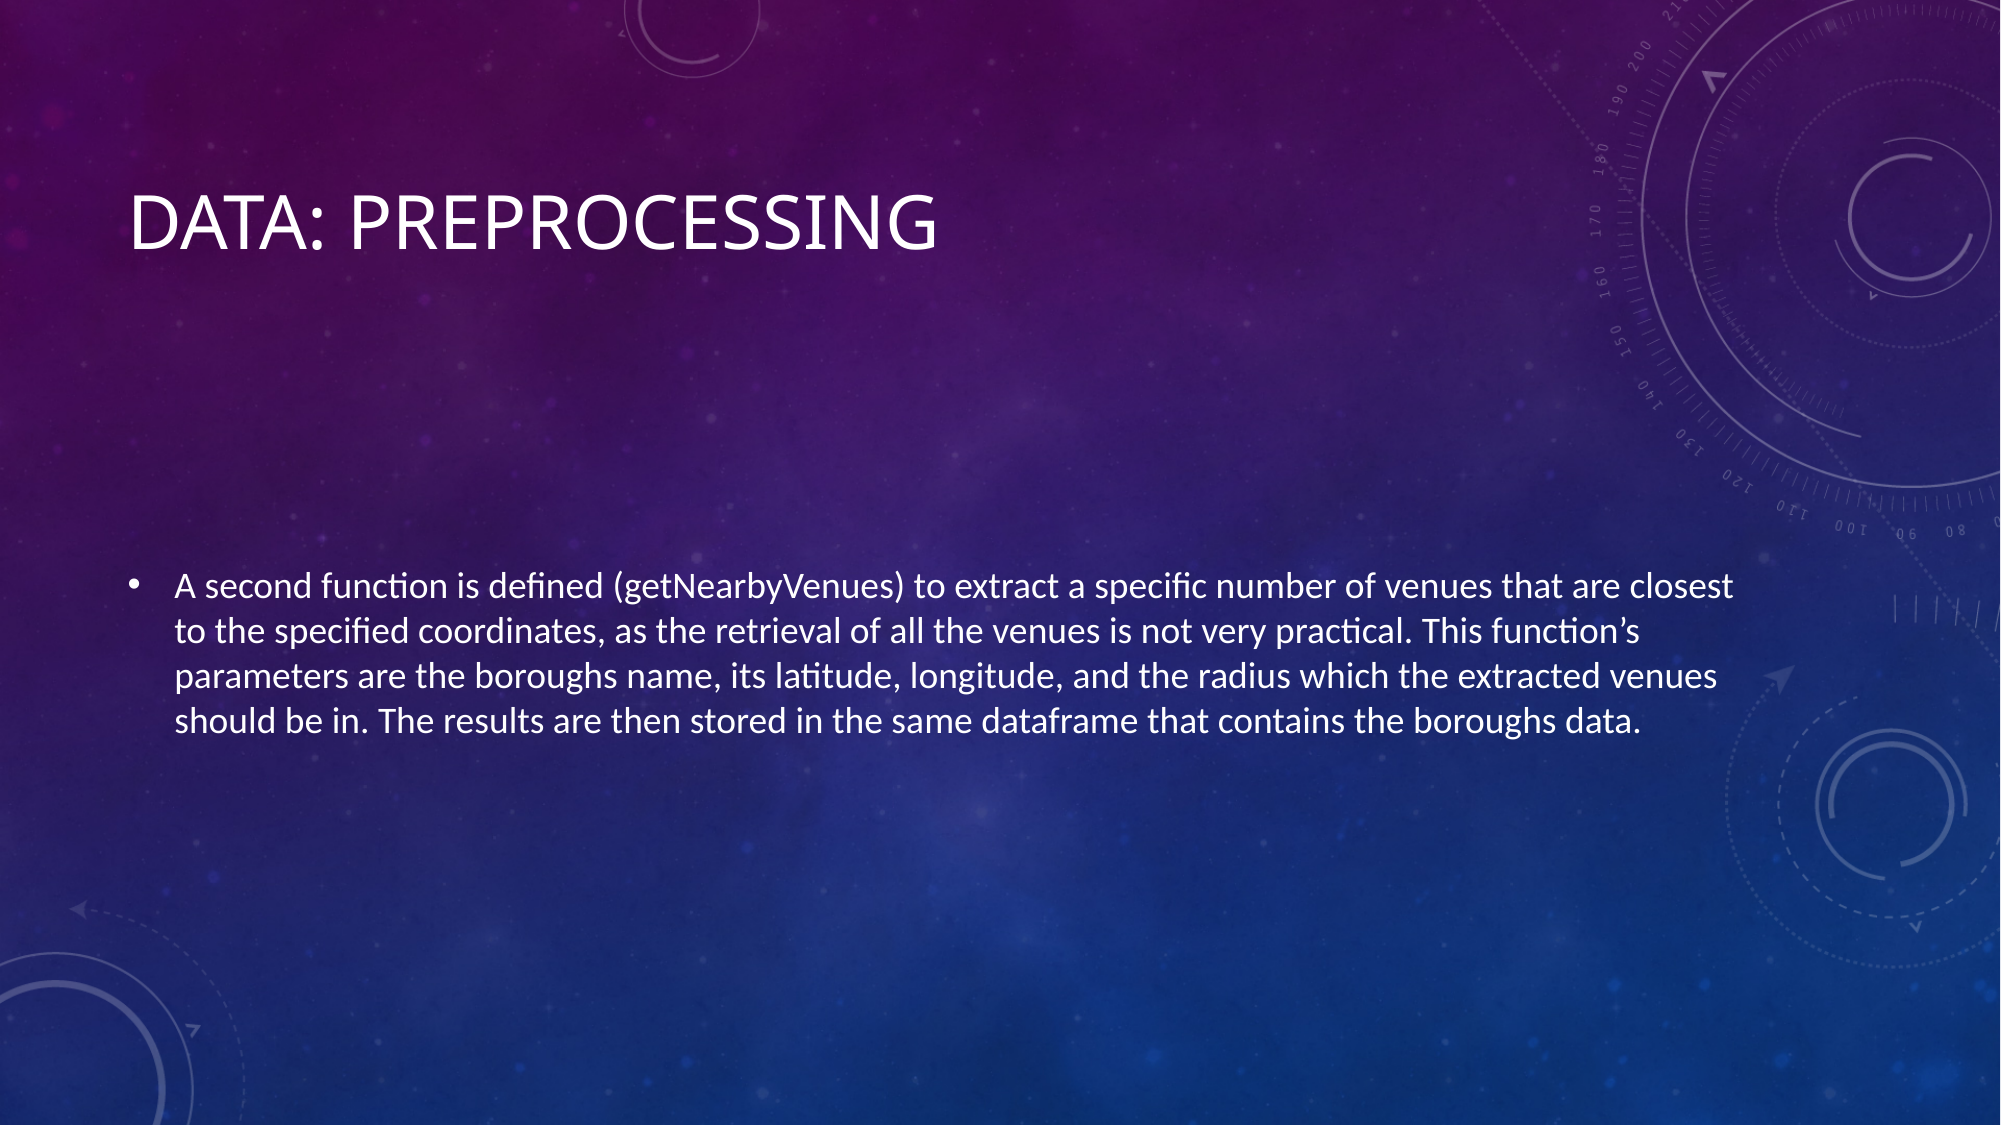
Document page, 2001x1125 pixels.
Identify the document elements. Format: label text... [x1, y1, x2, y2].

picture [0, 0, 2001, 1125]
list A second function is defined (getNearbyVenues) to extract a specific number of venues that are closest to the specified coordinates, as the retrieval of all the venues is not very practical. This function’s parameters are the boroughs name, its latitude, longitude, and the radius which the extracted venues should be in. The results are then stored in the same dataframe that contains the boroughs data. [112, 351, 1775, 950]
title Data: Preprocessing [112, 99, 1775, 339]
